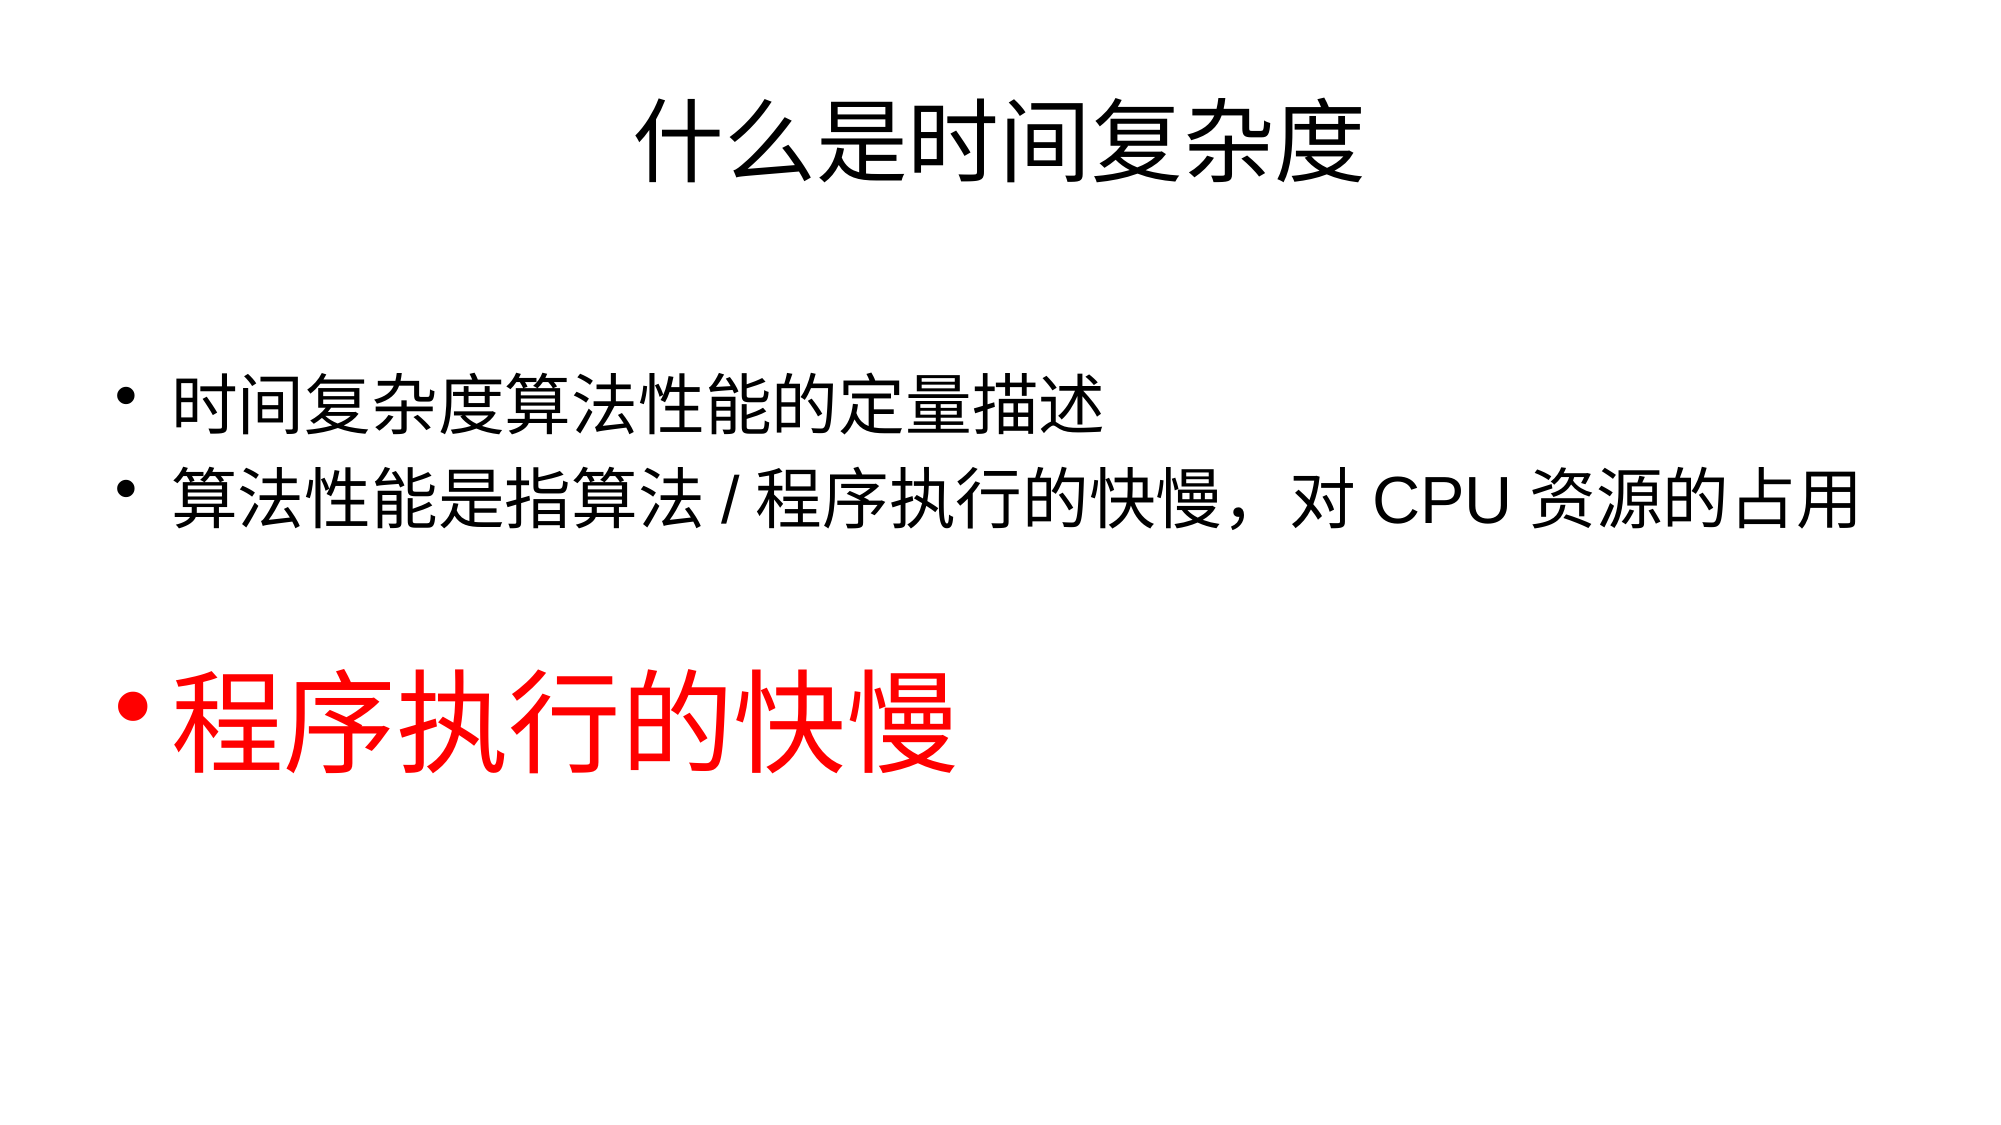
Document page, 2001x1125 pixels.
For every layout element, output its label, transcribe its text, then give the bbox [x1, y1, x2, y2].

list 时间复杂度算法性能的定量描述 算法性能是指算法/程序执行的快慢，对CPU资源的占用 程序执行的快慢 [99, 262, 1900, 1005]
title 什么是时间复杂度 [99, 45, 1900, 233]
